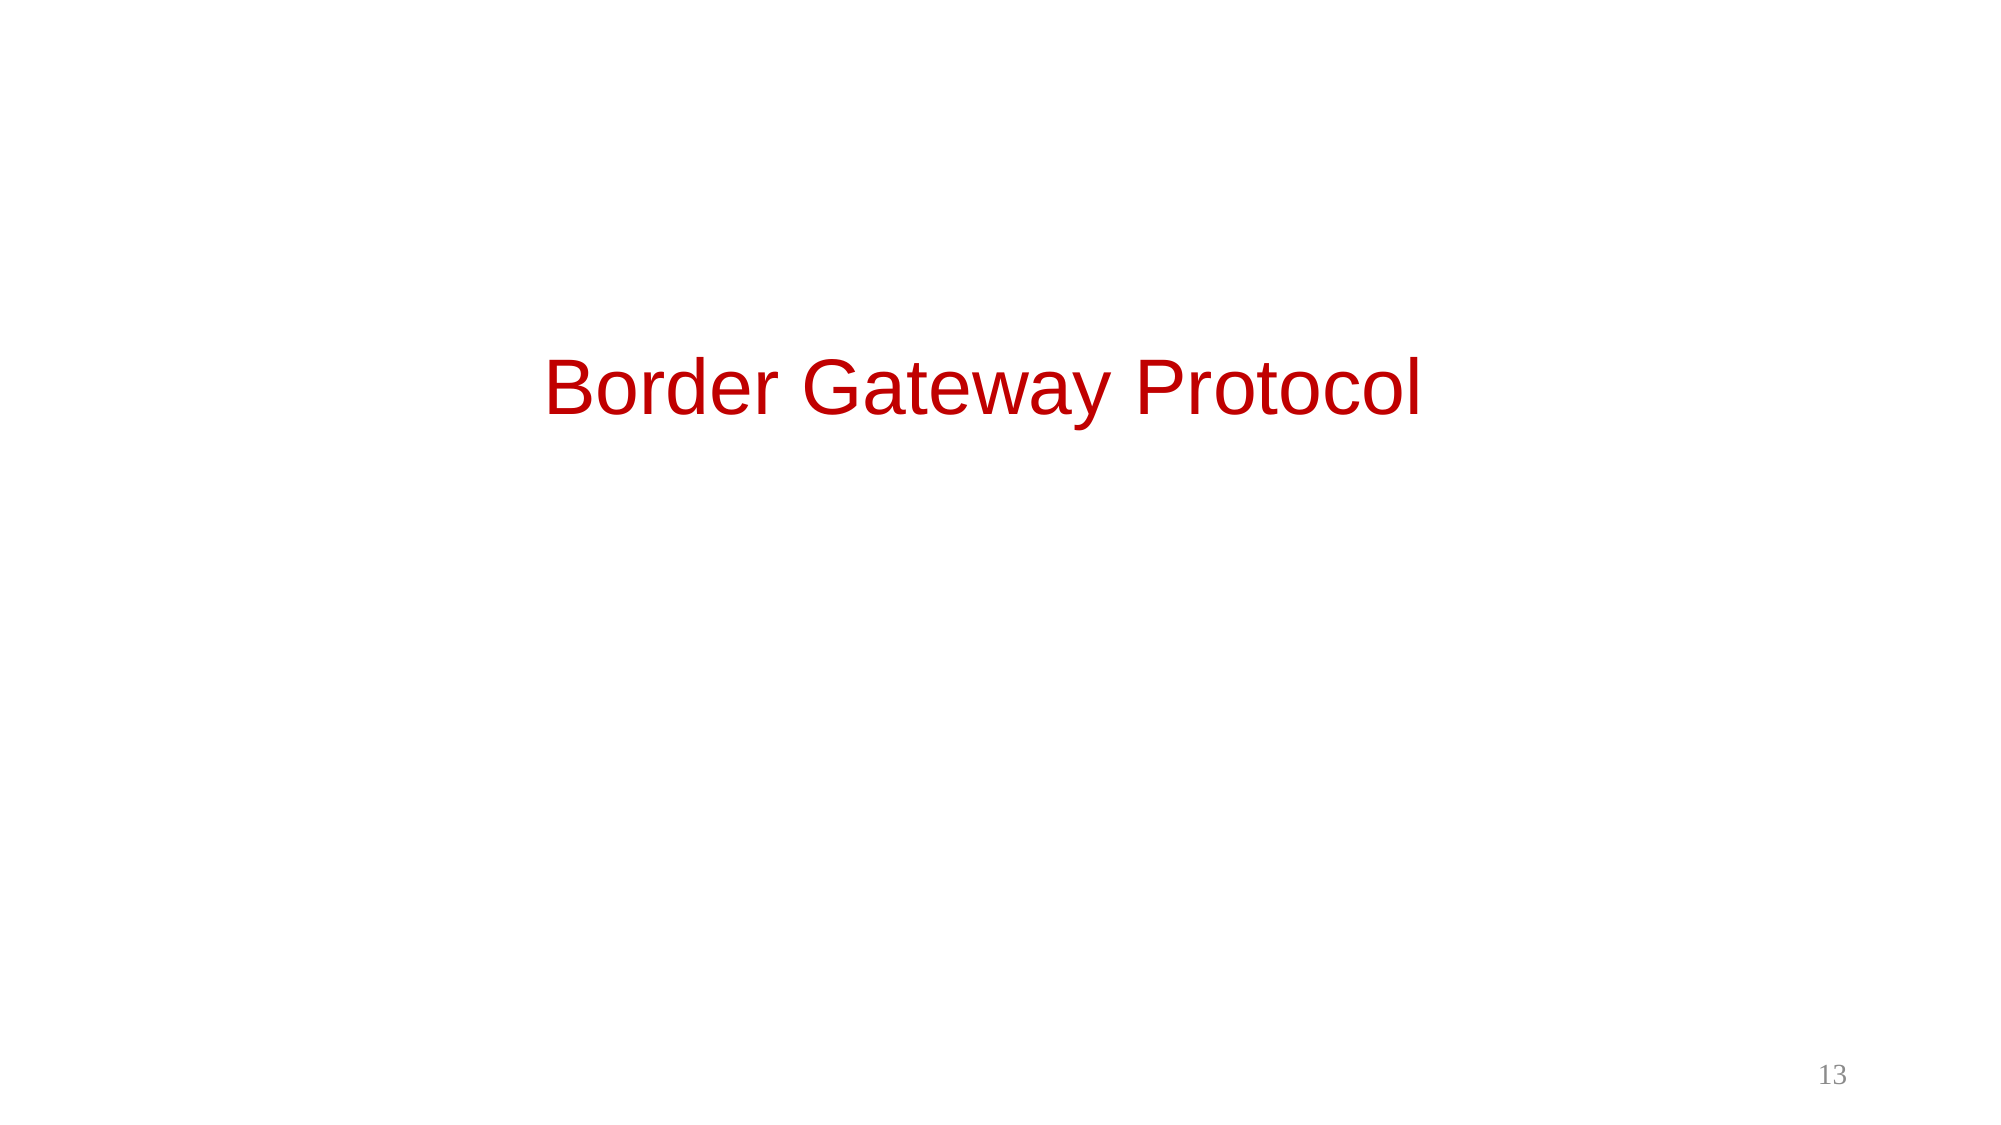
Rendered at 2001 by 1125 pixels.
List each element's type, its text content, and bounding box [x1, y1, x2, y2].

title Border Gateway Protocol [41, 251, 1926, 440]
slide_number 13 [1412, 1042, 1863, 1103]
